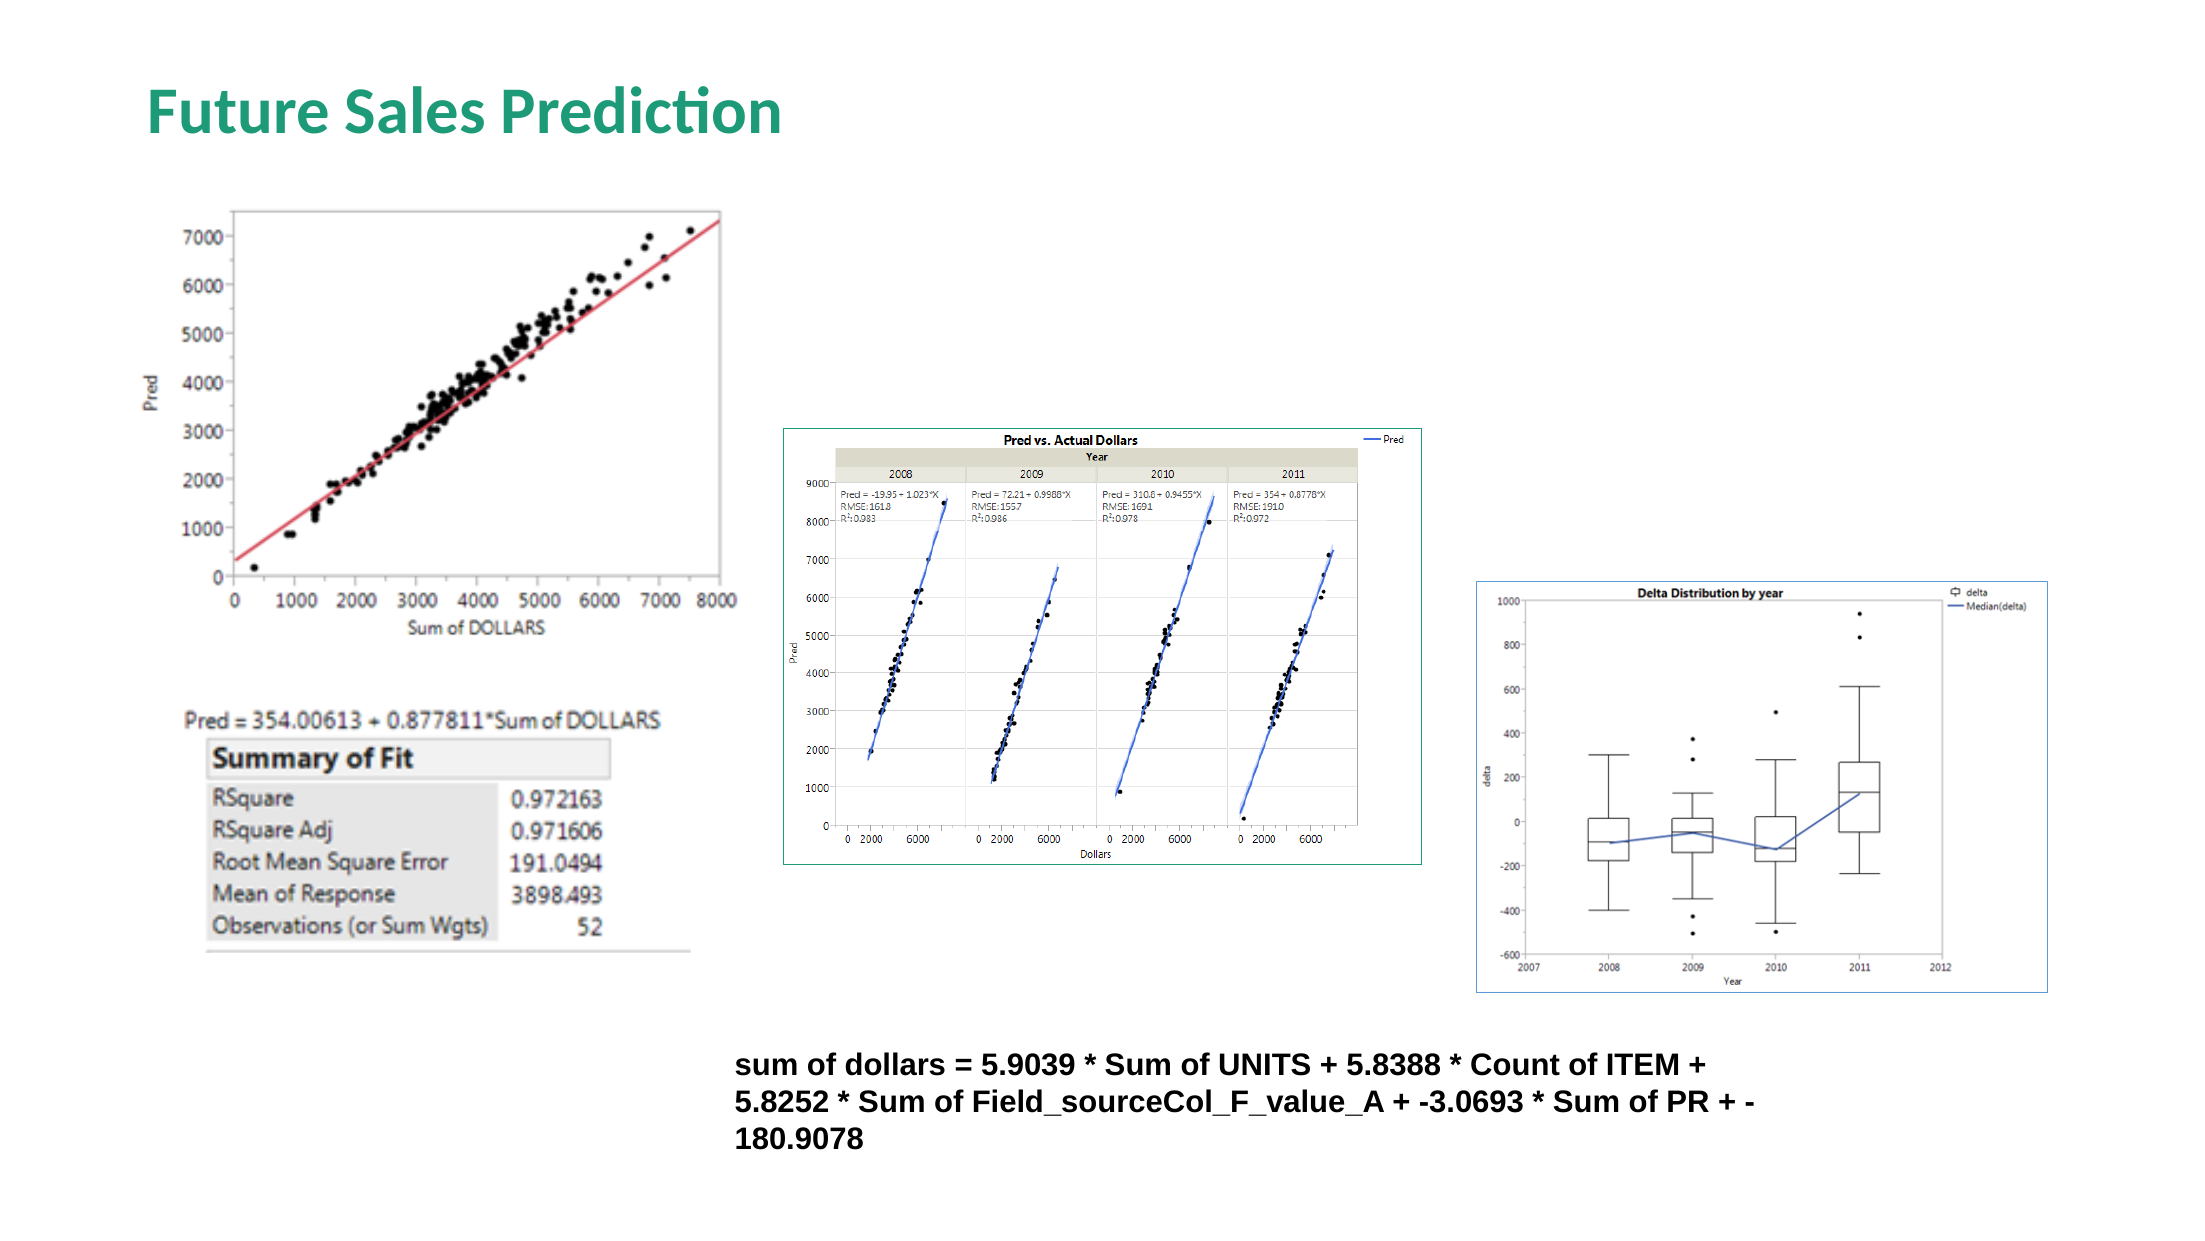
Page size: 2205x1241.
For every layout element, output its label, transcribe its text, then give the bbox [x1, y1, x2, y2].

text_box Future Sales Prediction [147, 63, 2076, 151]
picture [783, 428, 1422, 865]
picture [183, 701, 691, 953]
picture [127, 196, 747, 656]
text_box sum of dollars = 5.9039 * Sum of UNITS + 5.8388 * Count of ITEM + 5.8252 * Sum of Field_sourceCol_F_value_A + -3.0693 * Sum of PR + -180.9078 [719, 1036, 1811, 1164]
picture [1476, 581, 2048, 993]
